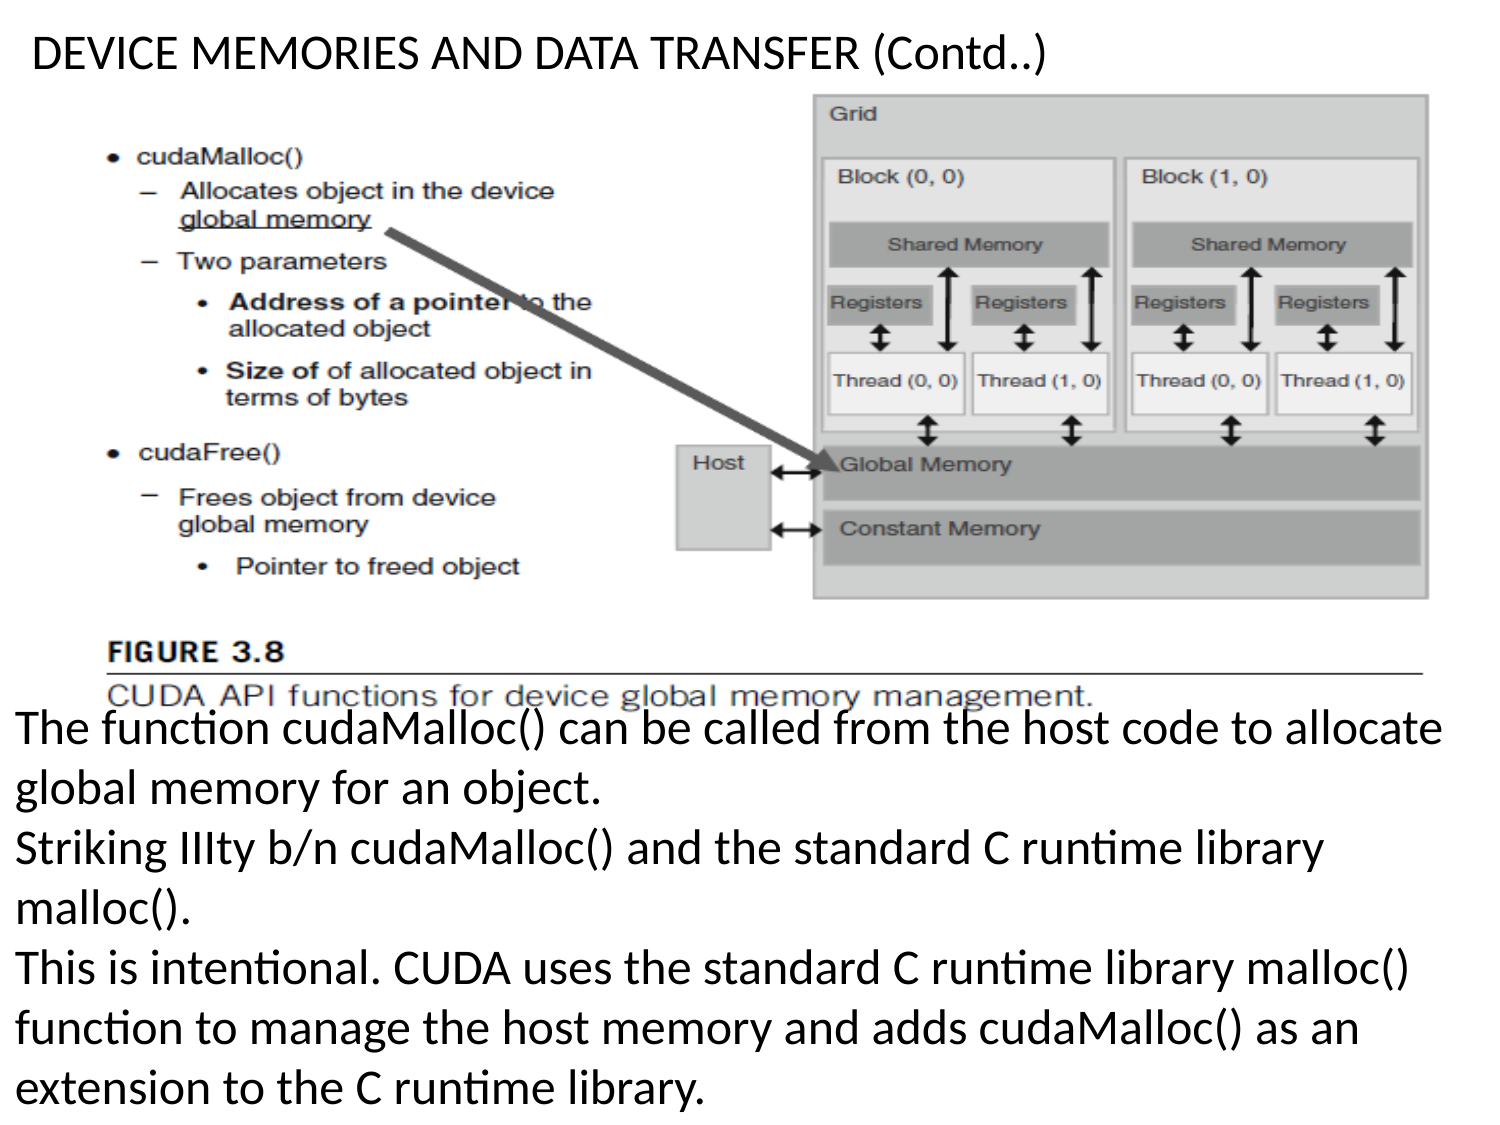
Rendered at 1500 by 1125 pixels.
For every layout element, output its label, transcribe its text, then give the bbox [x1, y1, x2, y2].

text_box DEVICE MEMORIES AND DATA TRANSFER (Contd..) [16, 12, 1064, 88]
text_box The function cudaMalloc() can be called from the host code to allocate global memory for an object. Striking IIIty b/n cudaMalloc() and the standard C runtime library malloc(). This is intentional. CUDA uses the standard C runtime library malloc() function to manage the host memory and adds cudaMalloc() as an extension to the C runtime library. [0, 687, 1500, 1123]
picture [99, 85, 1451, 726]
